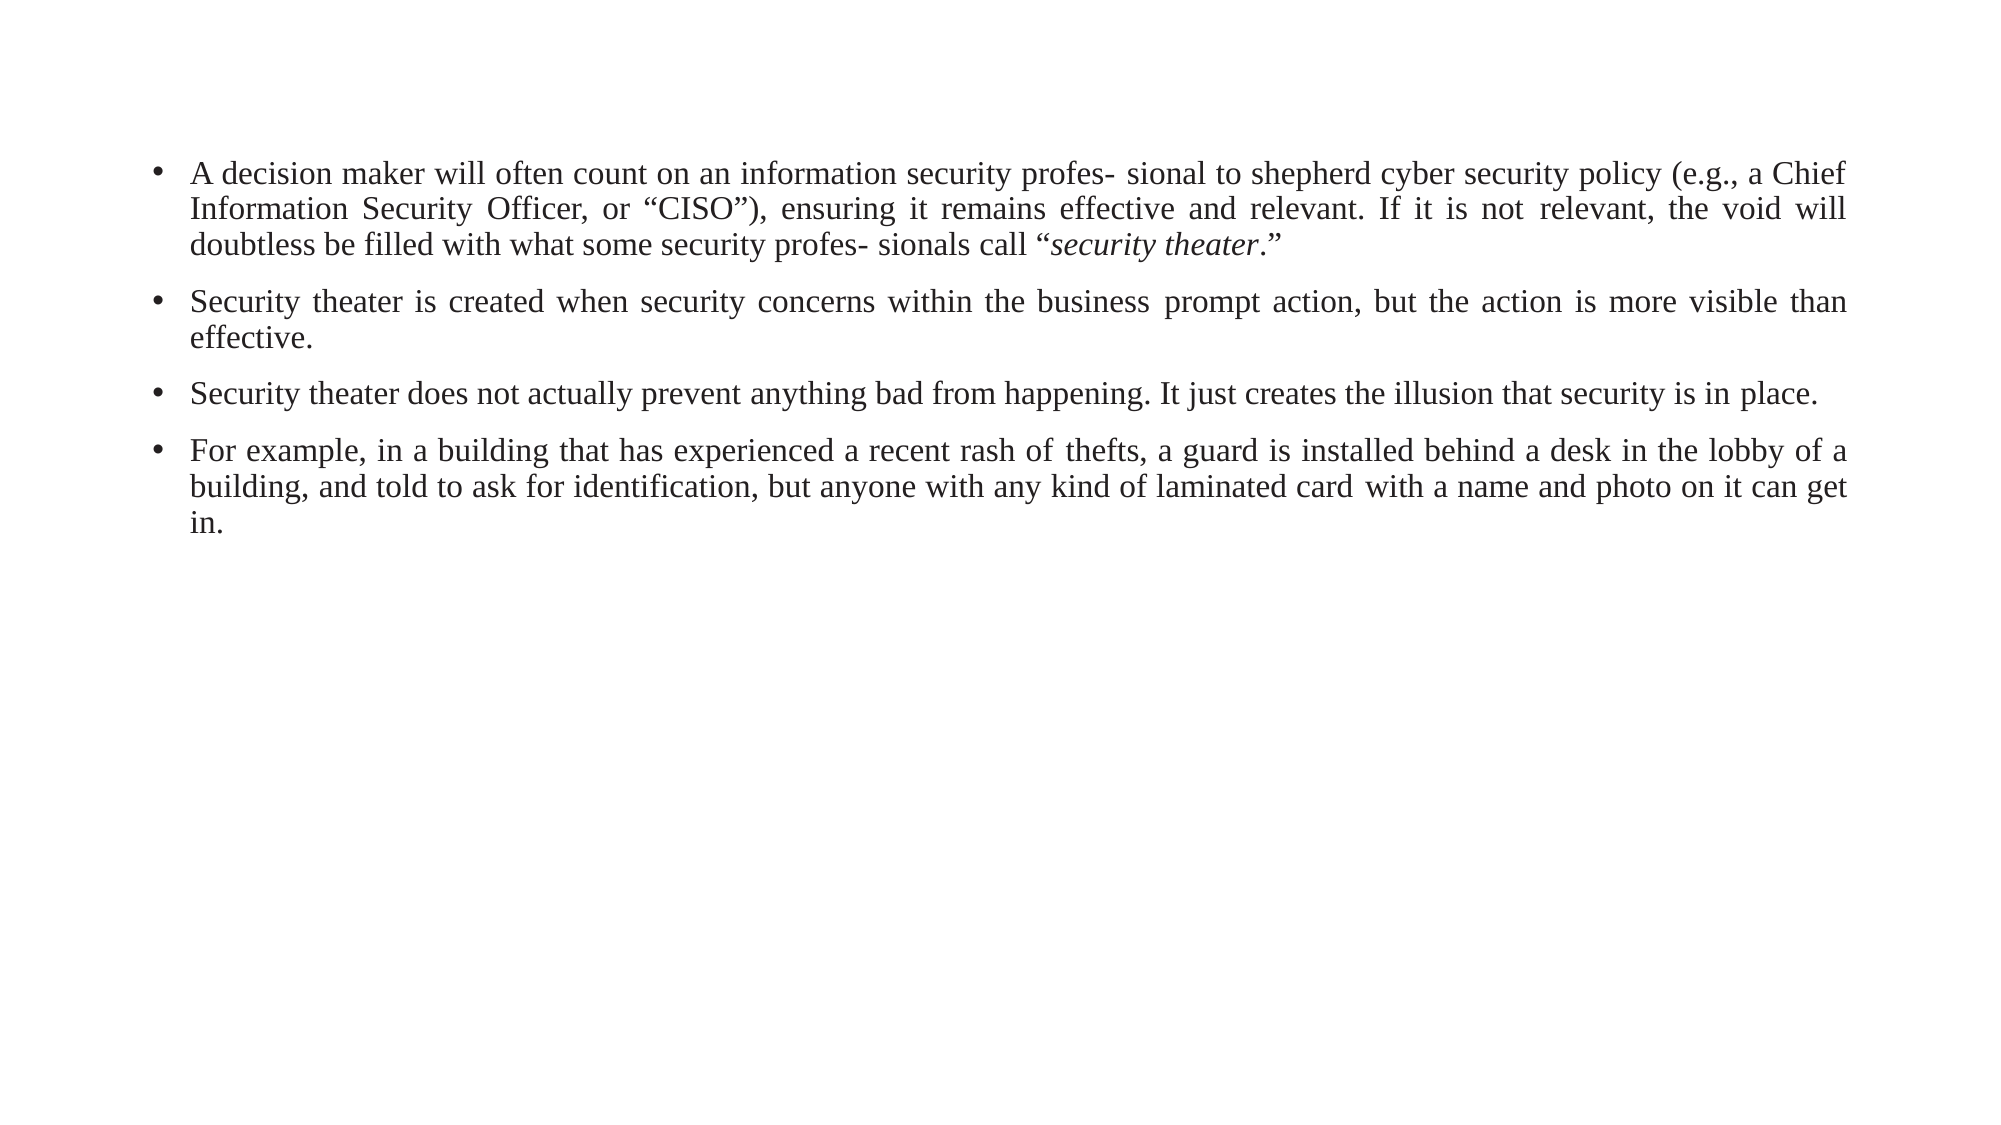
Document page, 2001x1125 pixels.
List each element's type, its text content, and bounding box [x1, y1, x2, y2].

list A decision maker will often count on an information security profes- sional to shepherd cyber security policy (e.g., a Chief Information Security Officer, or “CISO”), ensuring it remains effective and relevant. If it is not relevant, the void will doubtless be filled with what some security profes- sionals call “security theater.” Security theater is created when security concerns within the business prompt action, but the action is more visible than effective. Security theater does not actually prevent anything bad from happening. It just creates the illusion that security is in place. For example, in a building that has experienced a recent rash of thefts, a guard is installed behind a desk in the lobby of a building, and told to ask for identification, but anyone with any kind of laminated card with a name and photo on it can get in. [137, 147, 1863, 679]
